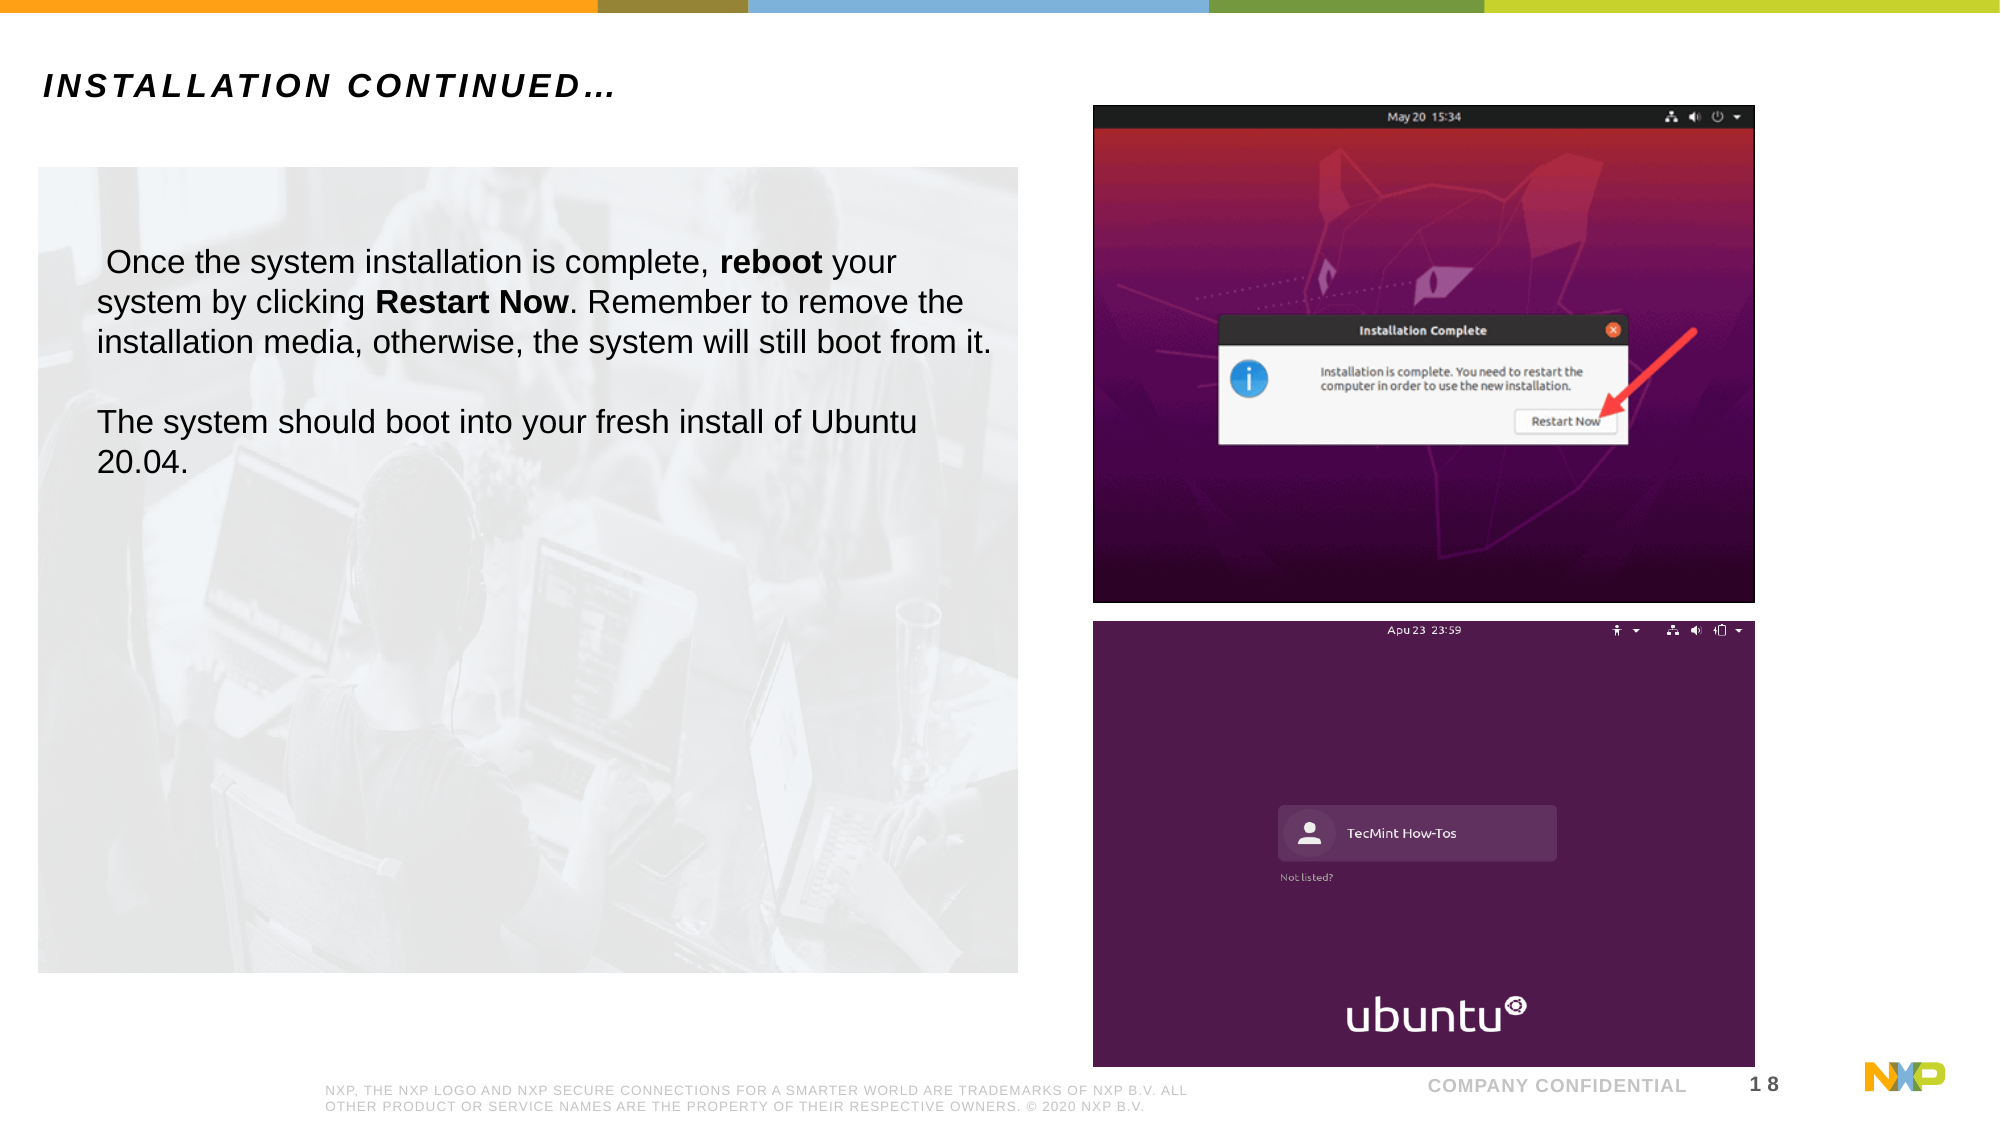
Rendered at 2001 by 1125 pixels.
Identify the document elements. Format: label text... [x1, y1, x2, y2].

picture [1093, 105, 1756, 603]
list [38, 167, 1019, 973]
picture [1093, 620, 1756, 1067]
title Installation Continued… [27, 26, 1821, 143]
